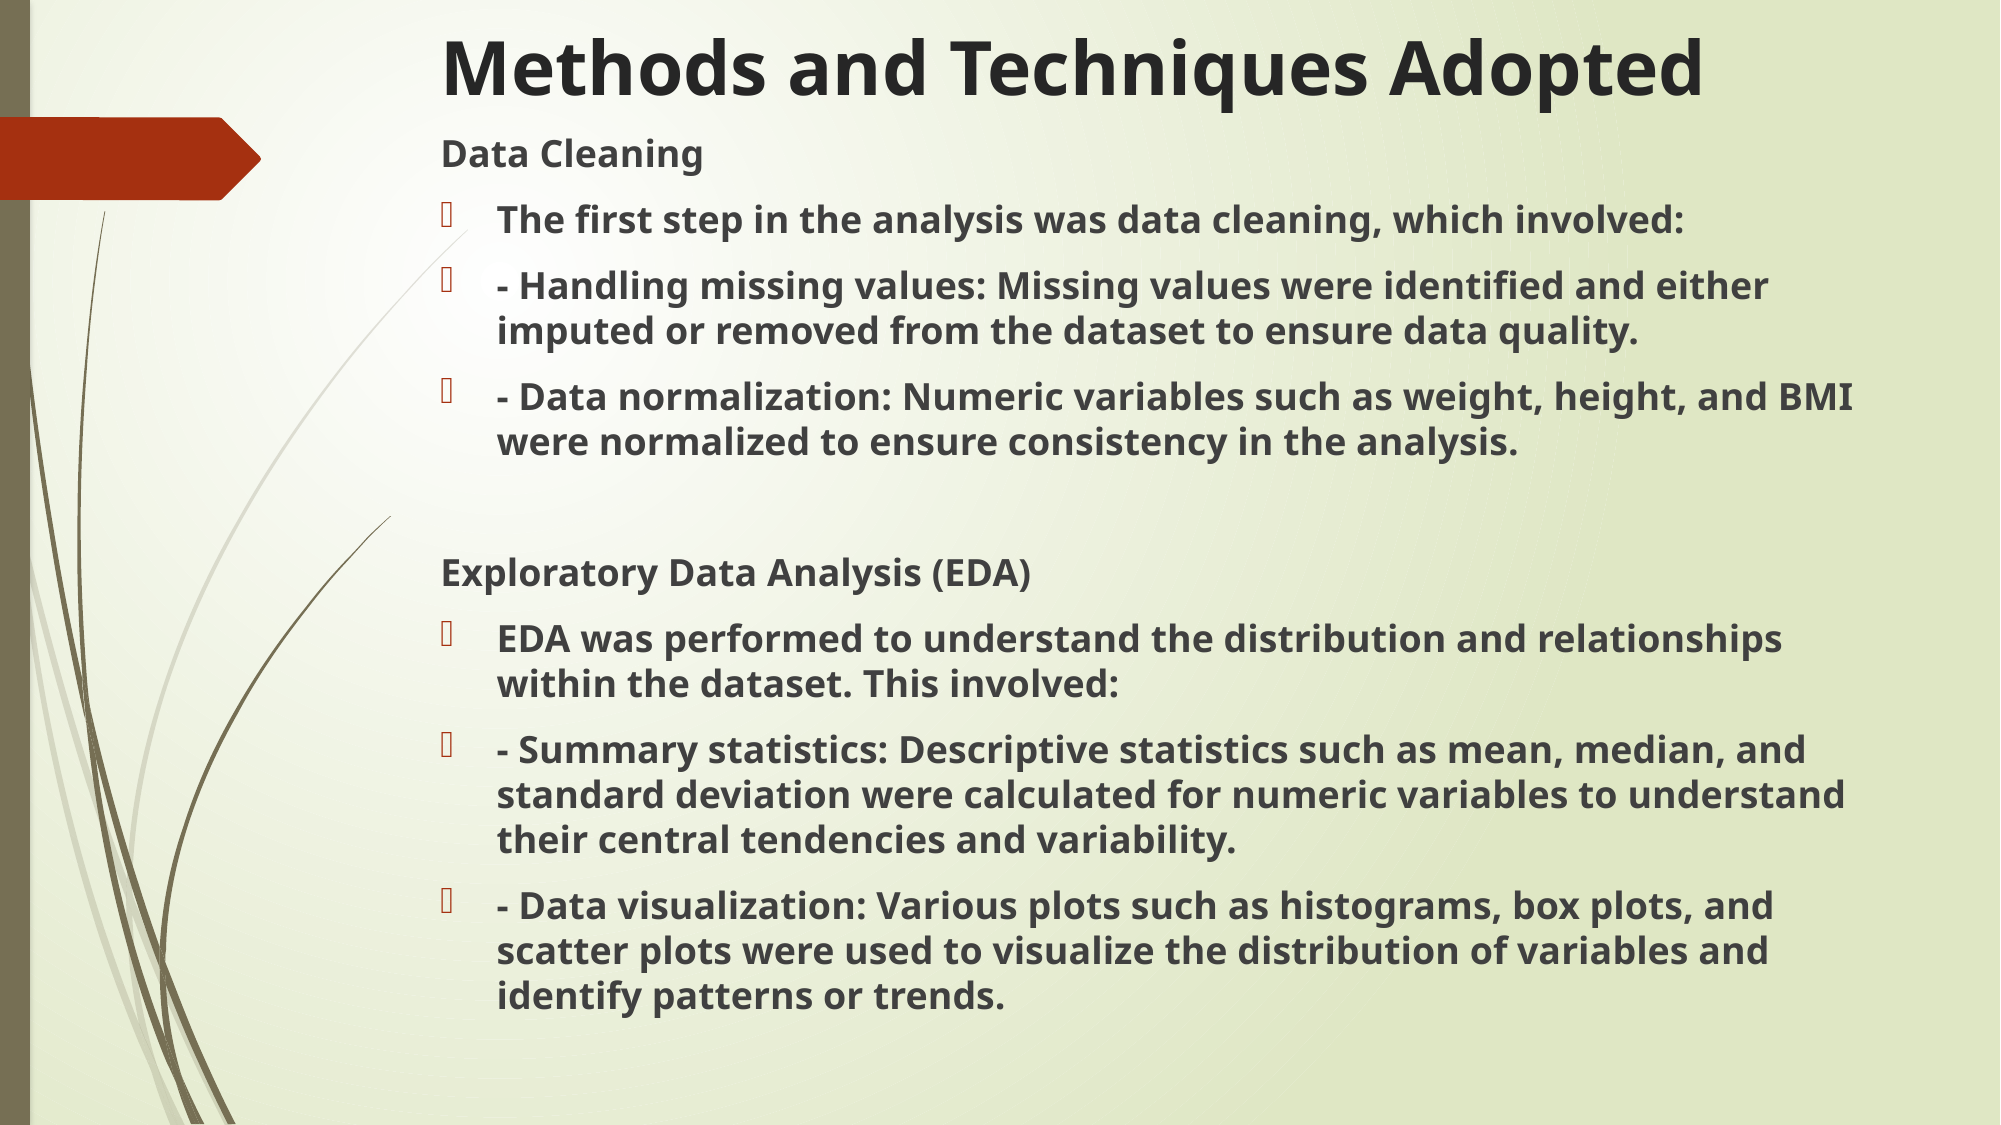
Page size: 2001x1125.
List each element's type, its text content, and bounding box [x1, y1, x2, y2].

list Data Cleaning The first step in the analysis was data cleaning, which involved: - Handling missing values: Missing values were identified and either imputed or removed from the dataset to ensure data quality. - Data normalization: Numeric variables such as weight, height, and BMI were normalized to ensure consistency in the analysis. Exploratory Data Analysis (EDA) EDA was performed to understand the distribution and relationships within the dataset. This involved: - Summary statistics: Descriptive statistics such as mean, median, and standard deviation were calculated for numeric variables to understand their central tendencies and variability. - Data visualization: Various plots such as histograms, box plots, and scatter plots were used to visualize the distribution of variables and identify patterns or trends. [425, 122, 1888, 1102]
title Methods and Techniques Adopted [425, 12, 1888, 122]
